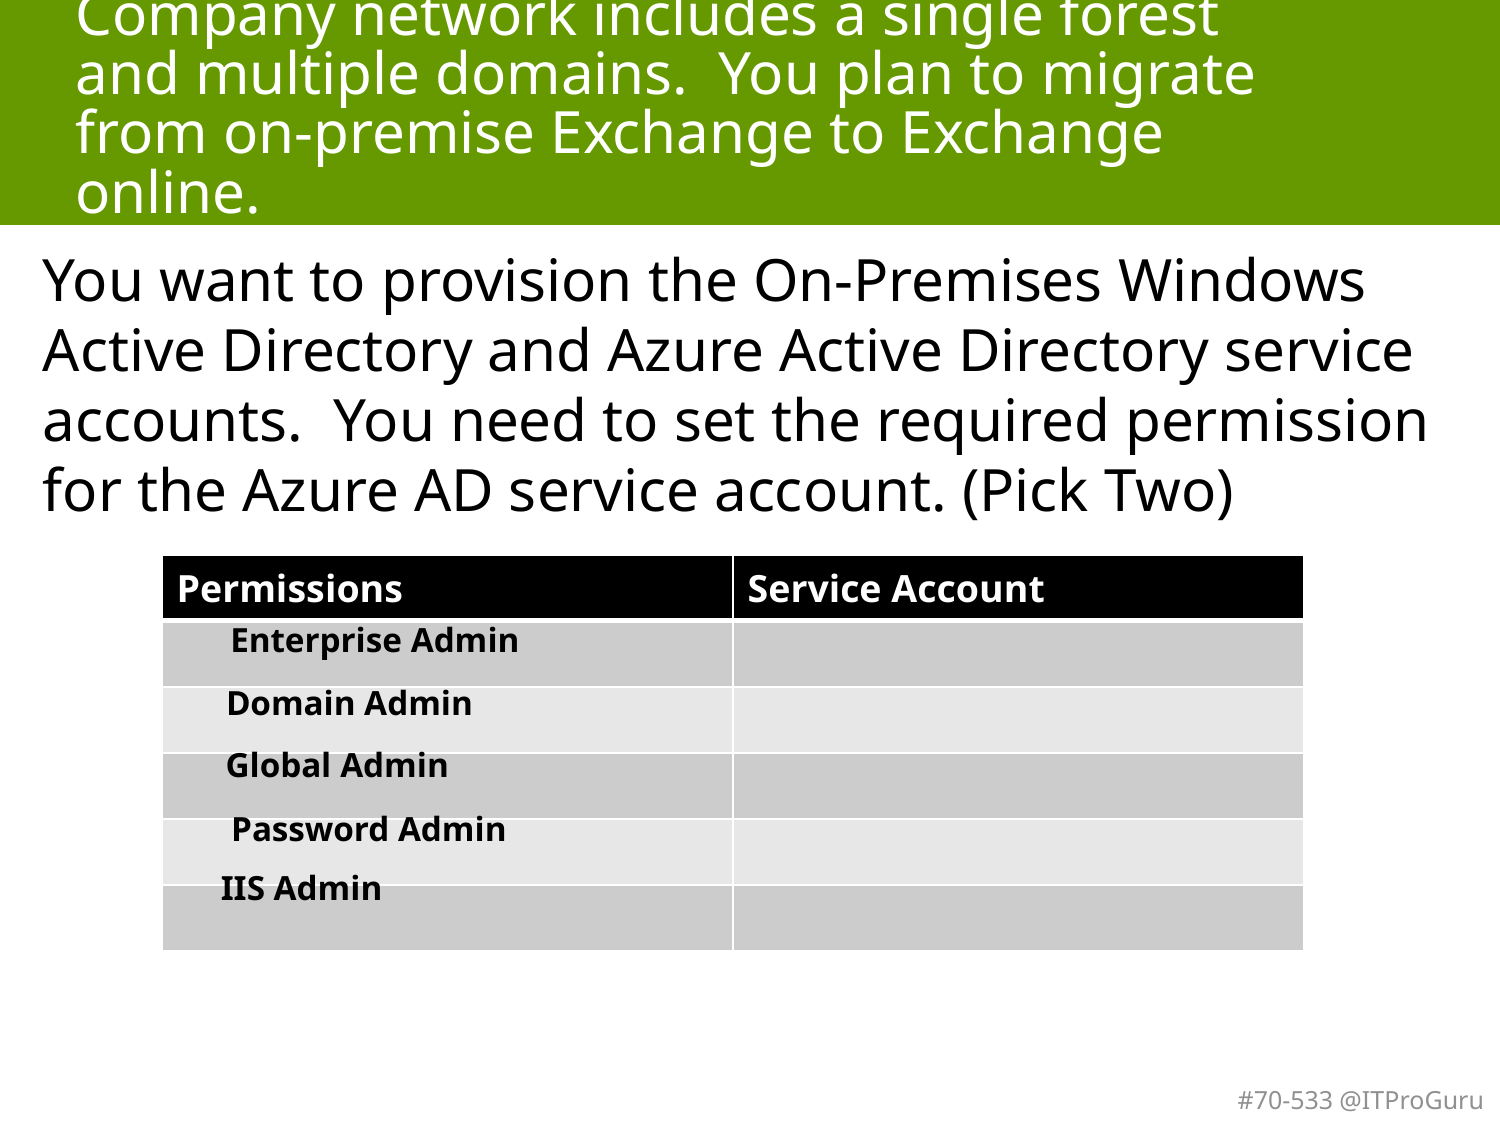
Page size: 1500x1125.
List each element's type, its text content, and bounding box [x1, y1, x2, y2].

title Company network includes a single forest and multiple domains. You plan to migrate from on-premise Exchange to Exchange online. [75, 0, 1351, 213]
table_cell [734, 623, 1303, 686]
table_header Service Account [734, 556, 1303, 618]
table_cell [163, 754, 732, 818]
text_box Domain Admin [211, 674, 489, 730]
table_cell [734, 886, 1303, 950]
table_cell [163, 820, 732, 884]
table_cell [163, 623, 732, 686]
text_box Enterprise Admin [215, 611, 535, 667]
table_cell [734, 754, 1303, 818]
table_header Permissions [163, 556, 732, 618]
table_cell [734, 820, 1303, 884]
text_box Global Admin [210, 736, 465, 792]
list You want to provision the On-Premises Windows Active Directory and Azure Active Directory service accounts. You need to set the required permission for the Azure AD service account. (Pick Two) [42, 242, 1450, 546]
text_box Password Admin [216, 800, 523, 856]
table_cell [734, 688, 1303, 752]
table_cell [163, 688, 732, 752]
table_cell [163, 886, 732, 950]
text_box IIS Admin [206, 860, 398, 915]
